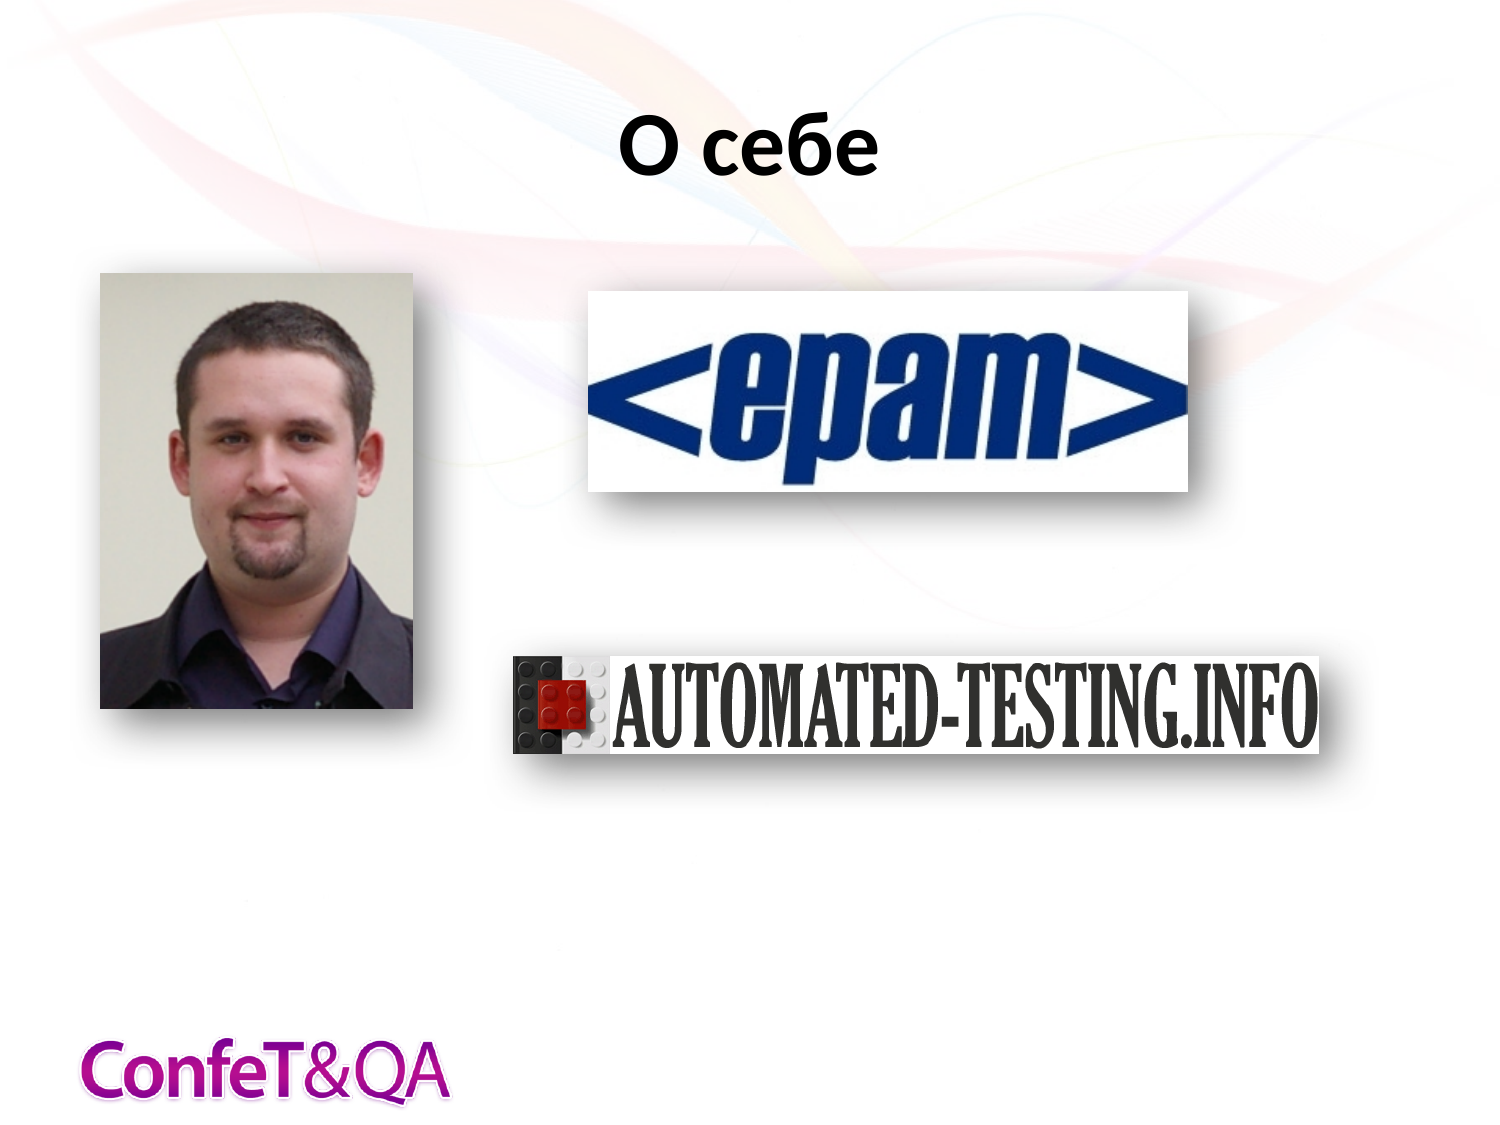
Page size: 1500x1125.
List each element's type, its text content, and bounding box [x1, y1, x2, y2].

picture [76, 1034, 455, 1111]
title О себе [75, 45, 1425, 233]
picture [513, 656, 1319, 754]
picture [100, 273, 414, 709]
picture [588, 291, 1188, 492]
